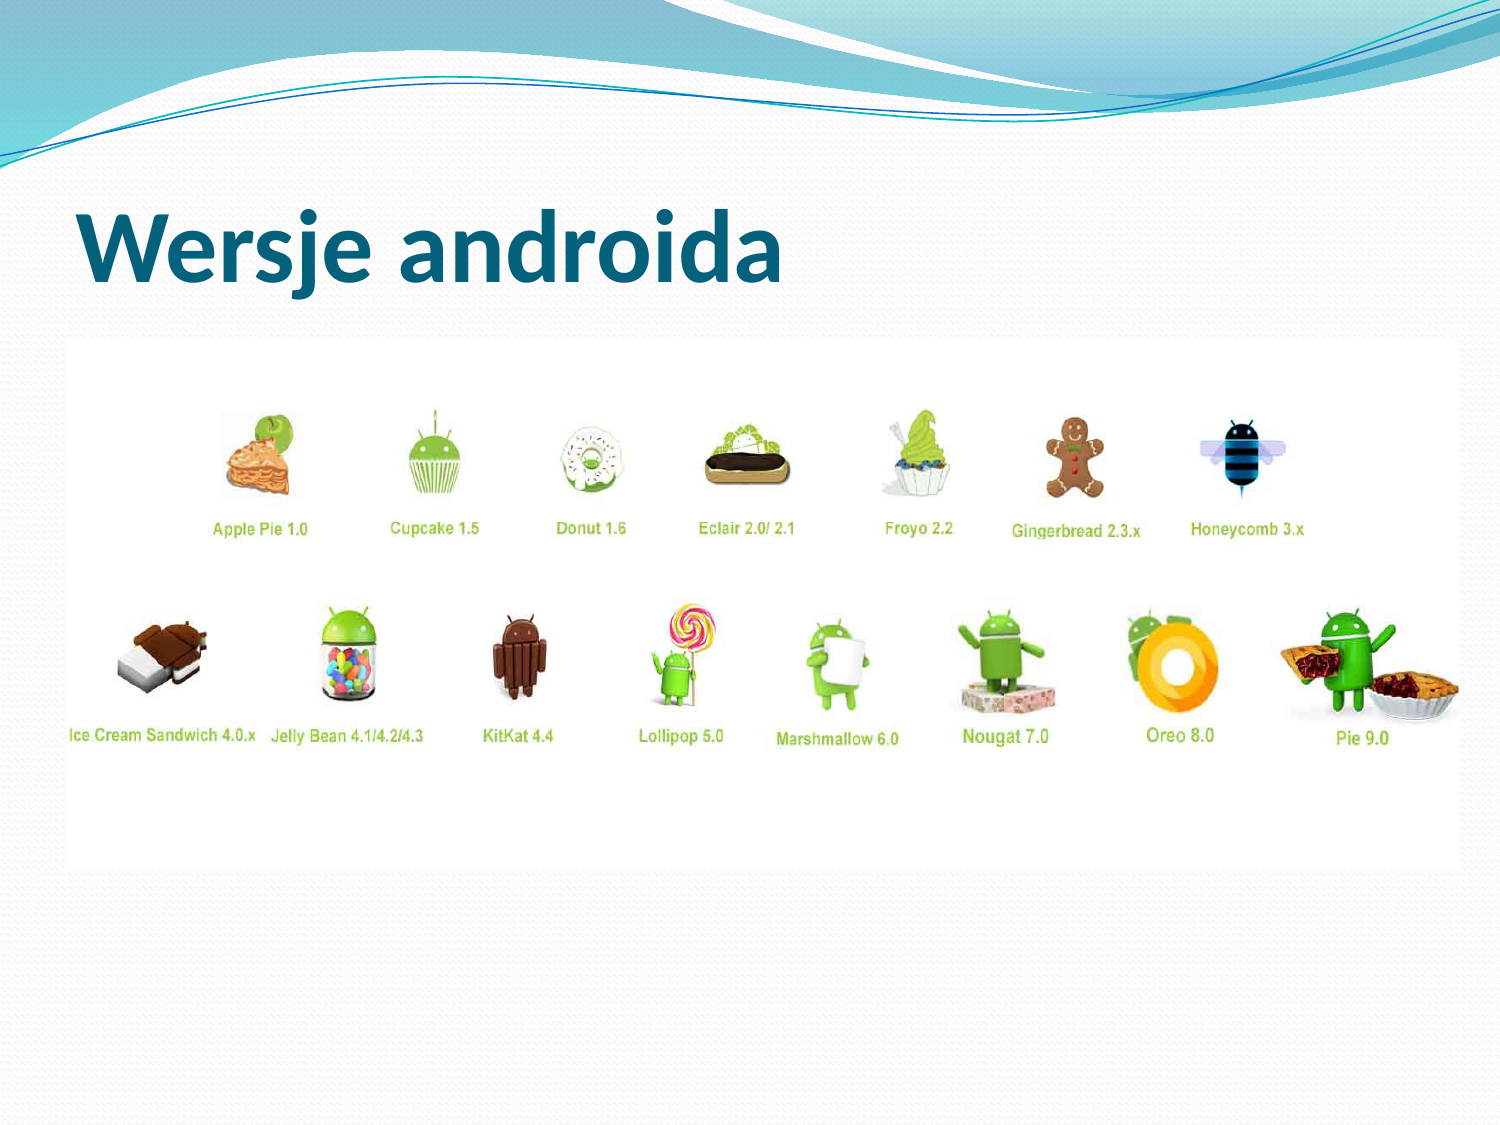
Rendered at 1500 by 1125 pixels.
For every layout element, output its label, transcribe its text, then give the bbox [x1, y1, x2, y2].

title Wersje androida [75, 115, 1425, 303]
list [64, 337, 1459, 870]
